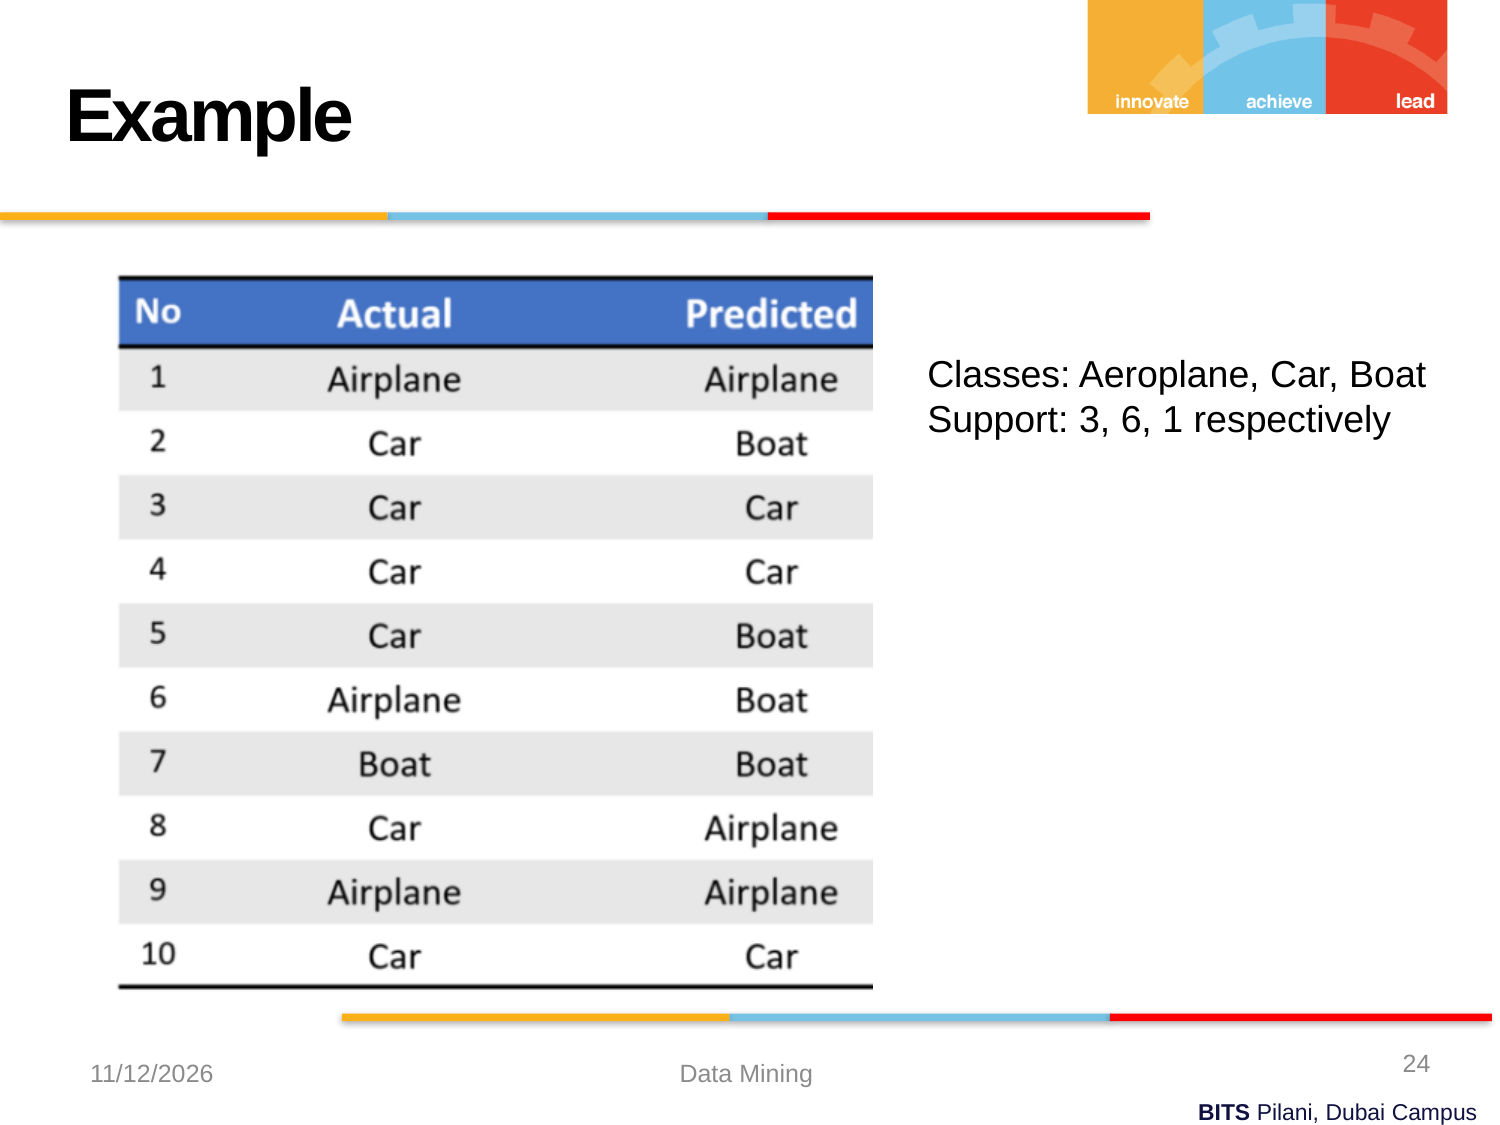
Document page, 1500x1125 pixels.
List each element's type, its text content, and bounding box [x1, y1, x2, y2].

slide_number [75, 1042, 425, 1103]
text_box Classes: Aeroplane, Car, Boat Support: 3, 6, 1 respectively [912, 342, 1446, 448]
list Example [50, 24, 1088, 213]
footer Data Mining [512, 1042, 988, 1103]
picture [1087, 0, 1448, 114]
slide_number 24 [1095, 1032, 1446, 1093]
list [112, 256, 874, 999]
